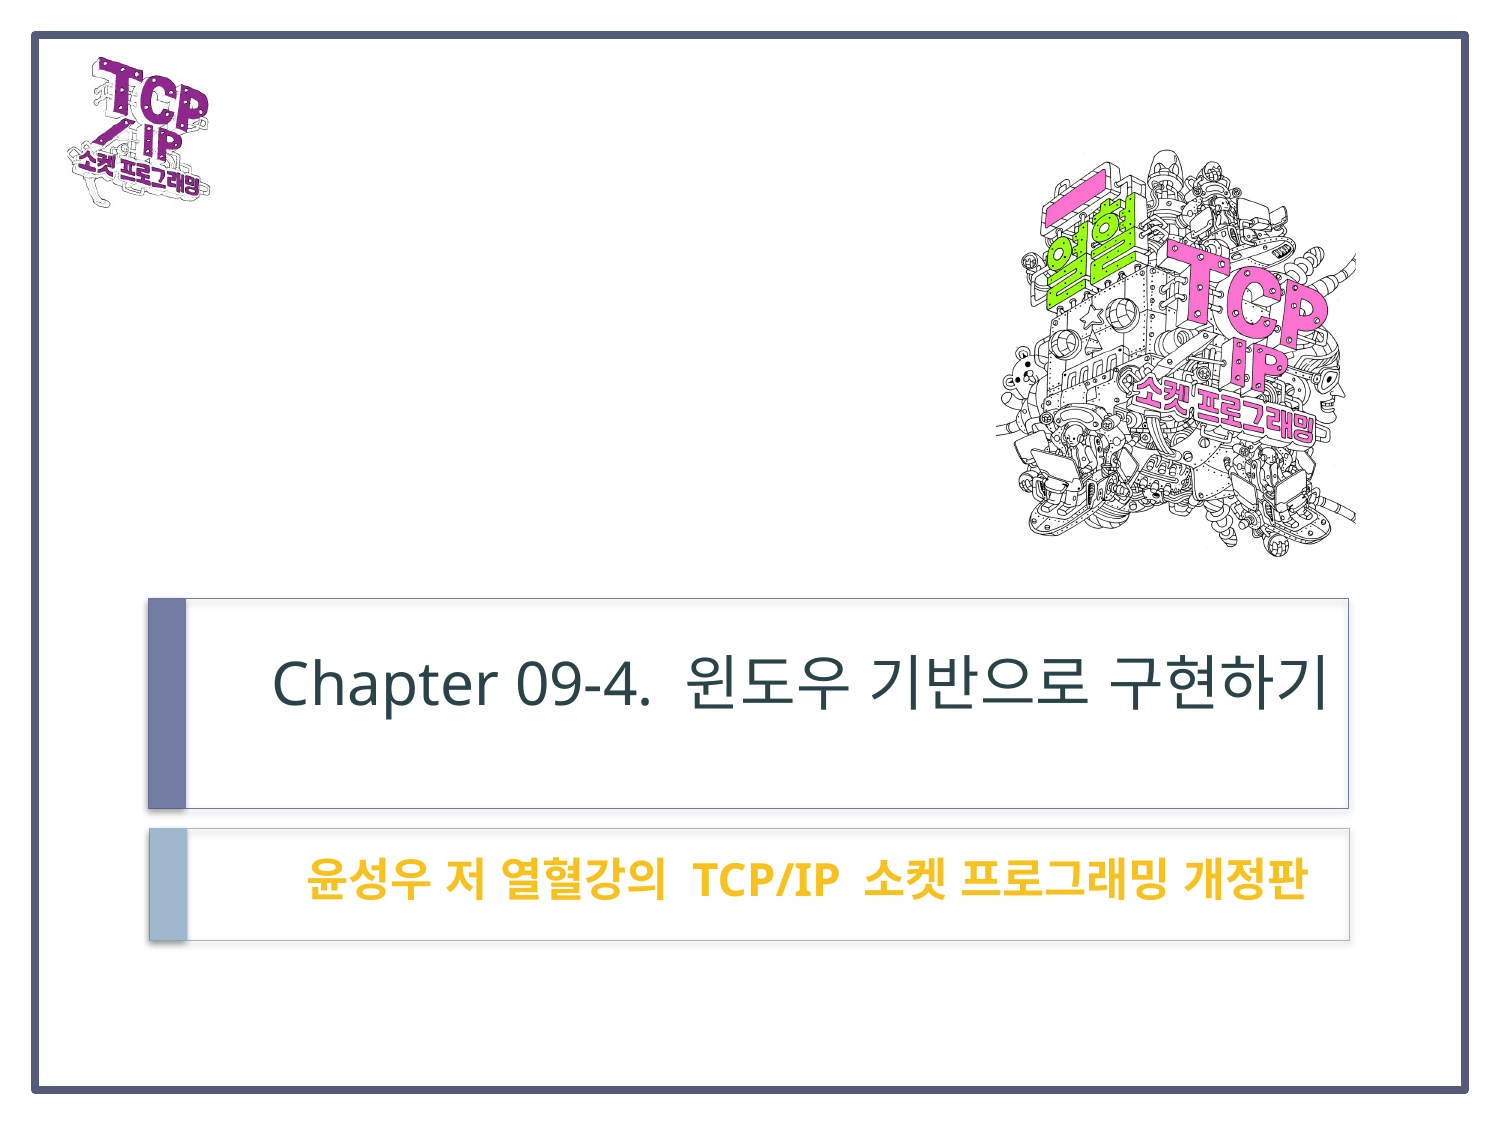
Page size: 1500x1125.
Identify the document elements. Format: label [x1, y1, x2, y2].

picture [995, 140, 1356, 563]
text_box [34, 34, 1466, 1091]
picture [58, 46, 223, 212]
